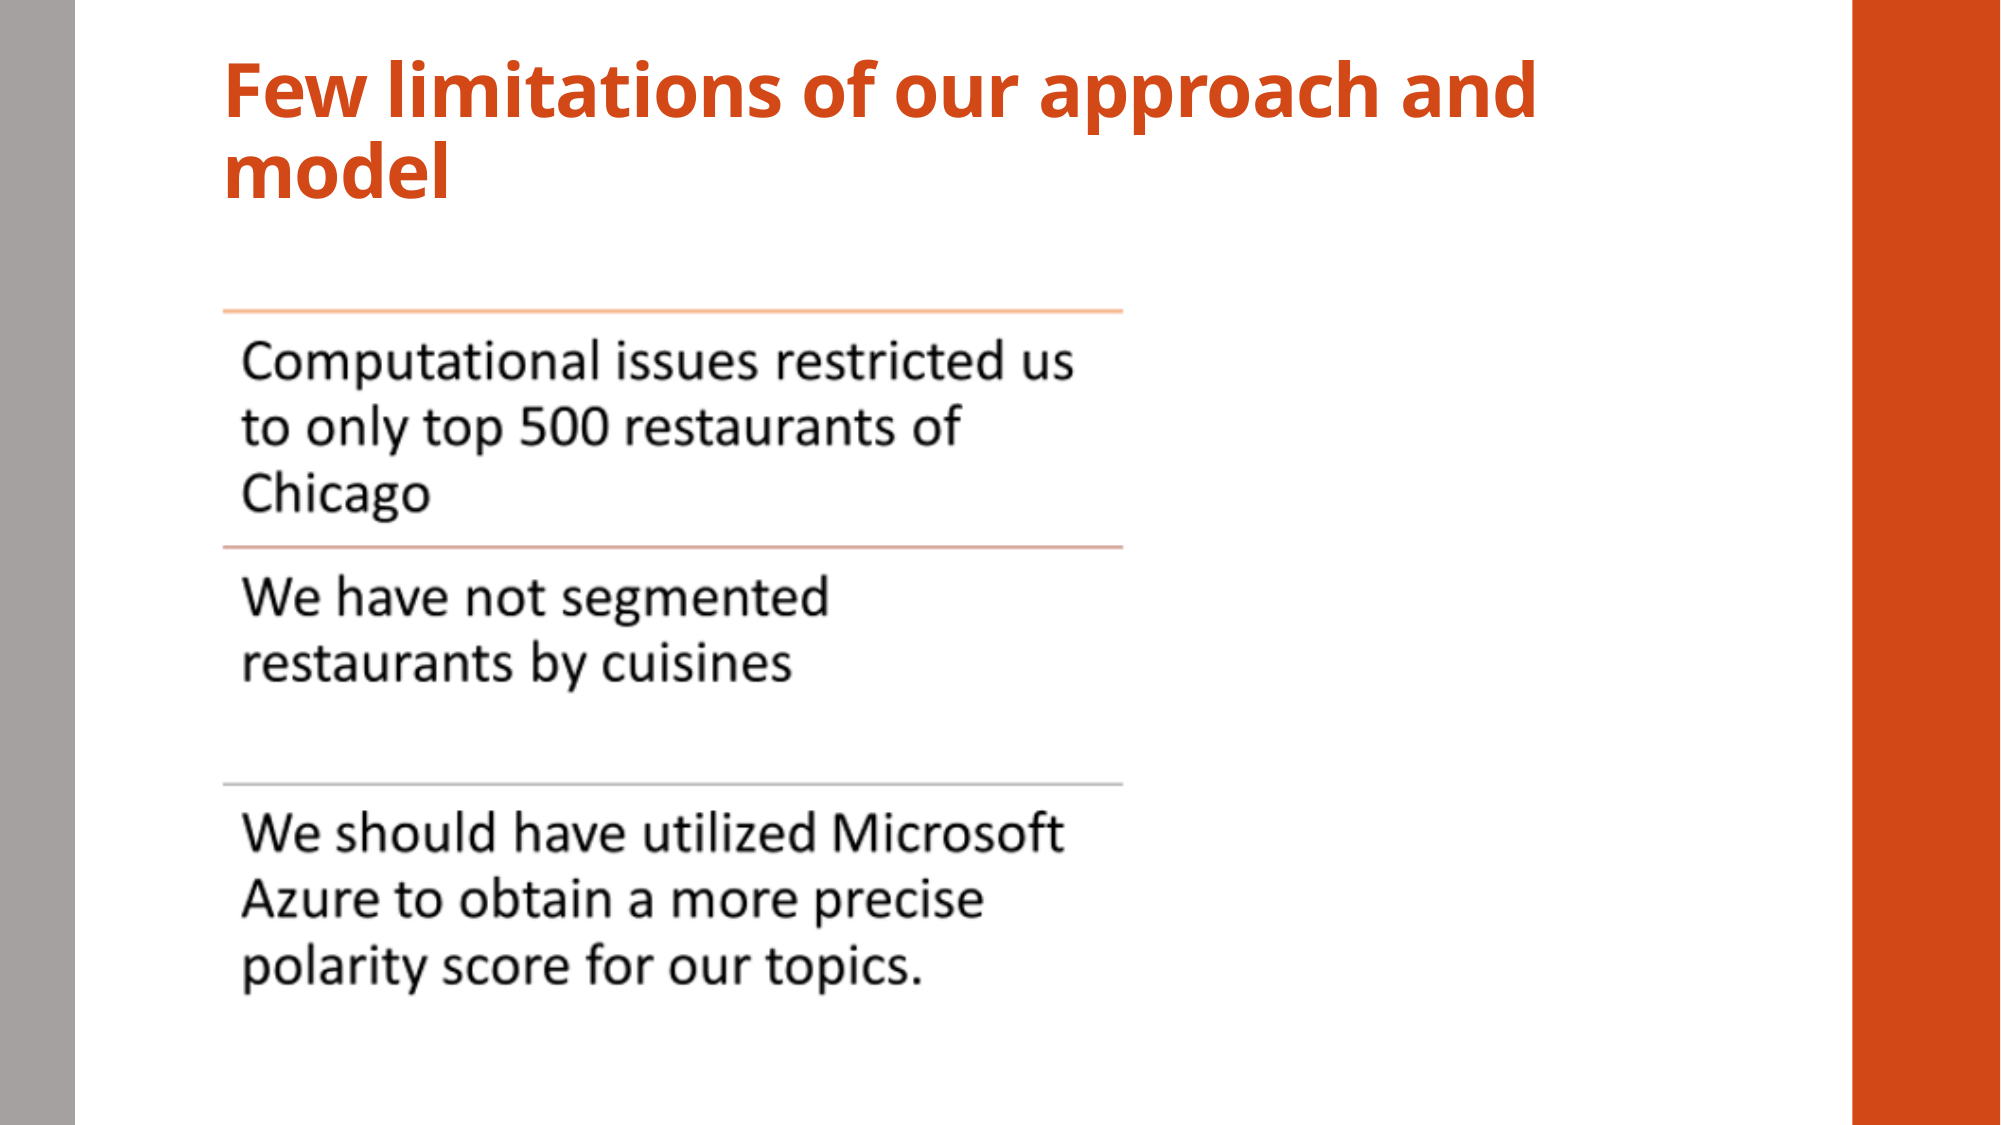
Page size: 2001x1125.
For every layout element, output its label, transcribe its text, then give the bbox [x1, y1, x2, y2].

title Few limitations of our approach and model [206, 48, 1797, 278]
picture [206, 296, 1139, 1006]
